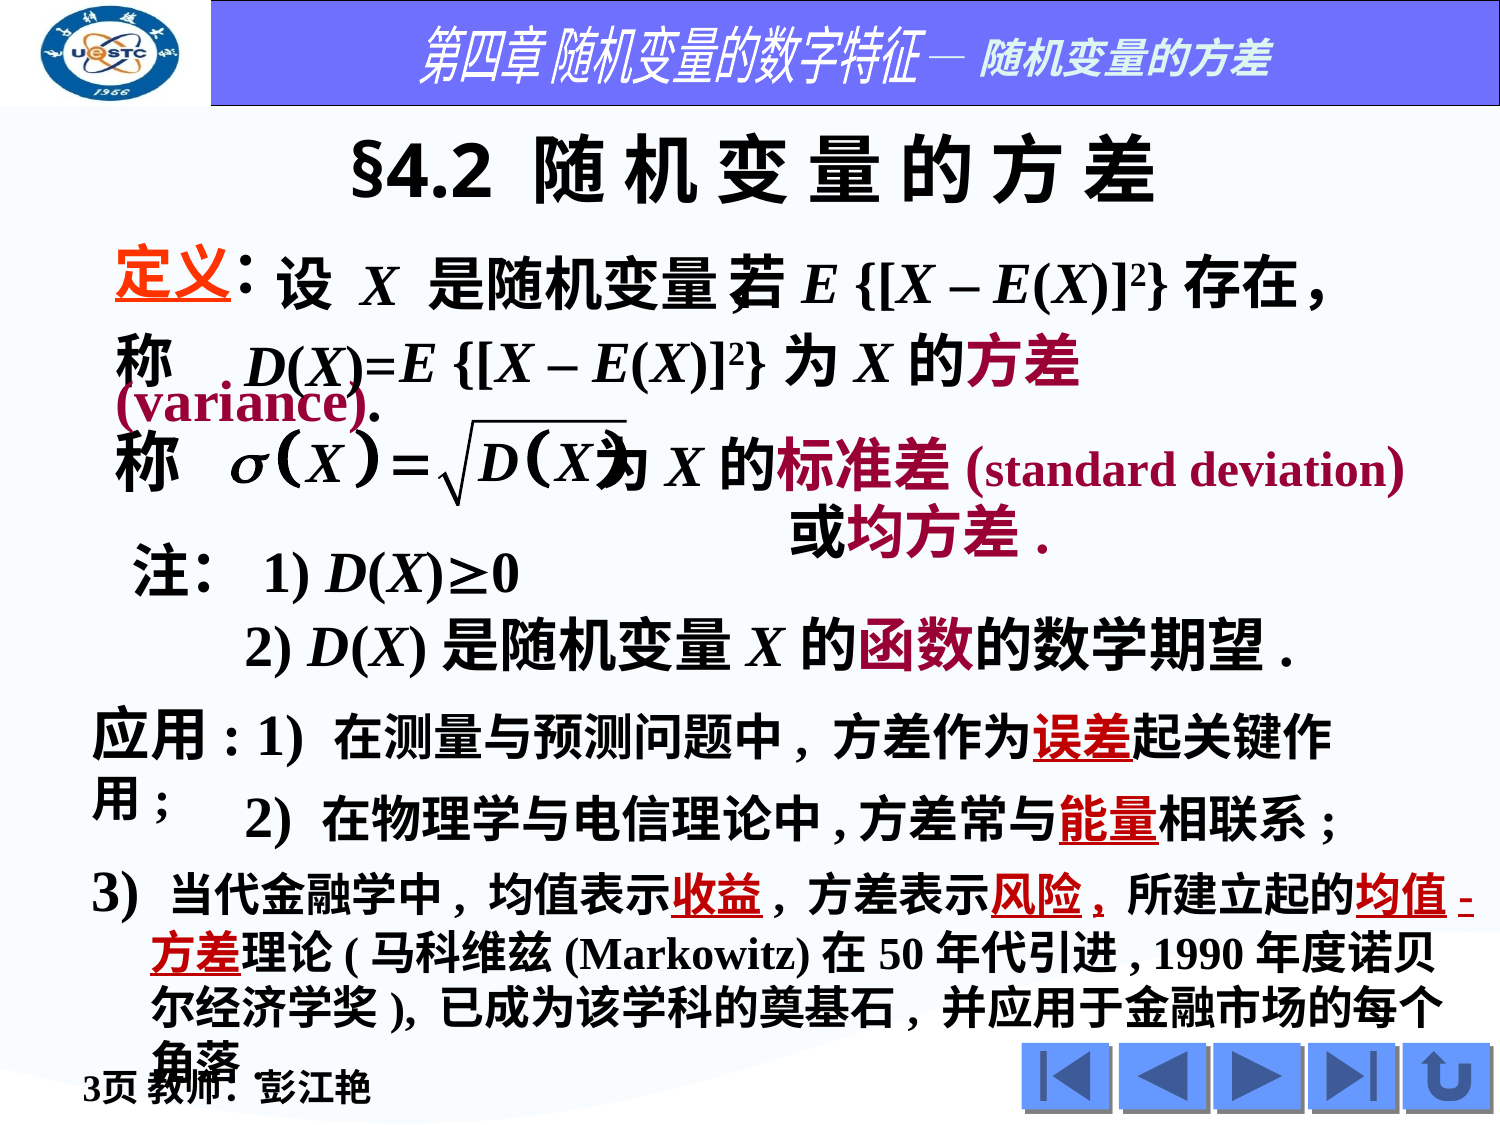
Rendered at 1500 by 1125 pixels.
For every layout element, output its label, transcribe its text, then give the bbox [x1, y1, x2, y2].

text_box 2) 在物理学与电信理论中,方差常与能量相联系; [229, 771, 1336, 845]
text_box 应用: 1) 在测量与预测问题中, 方差作为误差起关键作用; [77, 689, 1353, 834]
text_box 称 E {[X – E(X)]2}为X的方差(variance). [100, 347, 1341, 438]
text_box 称 为X的标准差(standard deviation) [100, 438, 217, 508]
picture [0, 0, 211, 106]
text_box 定义： [100, 227, 360, 313]
text_box 3) 当代金融学中, 均值表示收益, 方差表示风险, 所建立起的均值-方差理论(马科维兹(Markowitz)在50年代引进, 1990年度诺贝尔经济学奖), 已成为该学科的奠基石, 并应用于金融市场的每个角落. [76, 845, 1493, 1096]
text_box 称 为X的标准差(standard deviation) [642, 421, 1471, 508]
text_box 或均方差. [773, 496, 1093, 574]
text_box 注：1) D(X)0 [76, 527, 561, 612]
text_box §4.2 随 机 变 量 的 方 差 [203, 114, 1305, 220]
text_box 2) D(X)是随机变量X的函数的数学期望. [229, 600, 1341, 686]
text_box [222, 420, 432, 516]
text_box 设 X 是随机变量, [100, 225, 785, 324]
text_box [428, 406, 637, 520]
text_box 若E {[X – E(X)]2}存在， [714, 223, 1353, 323]
text_box D(X)= [230, 347, 443, 403]
